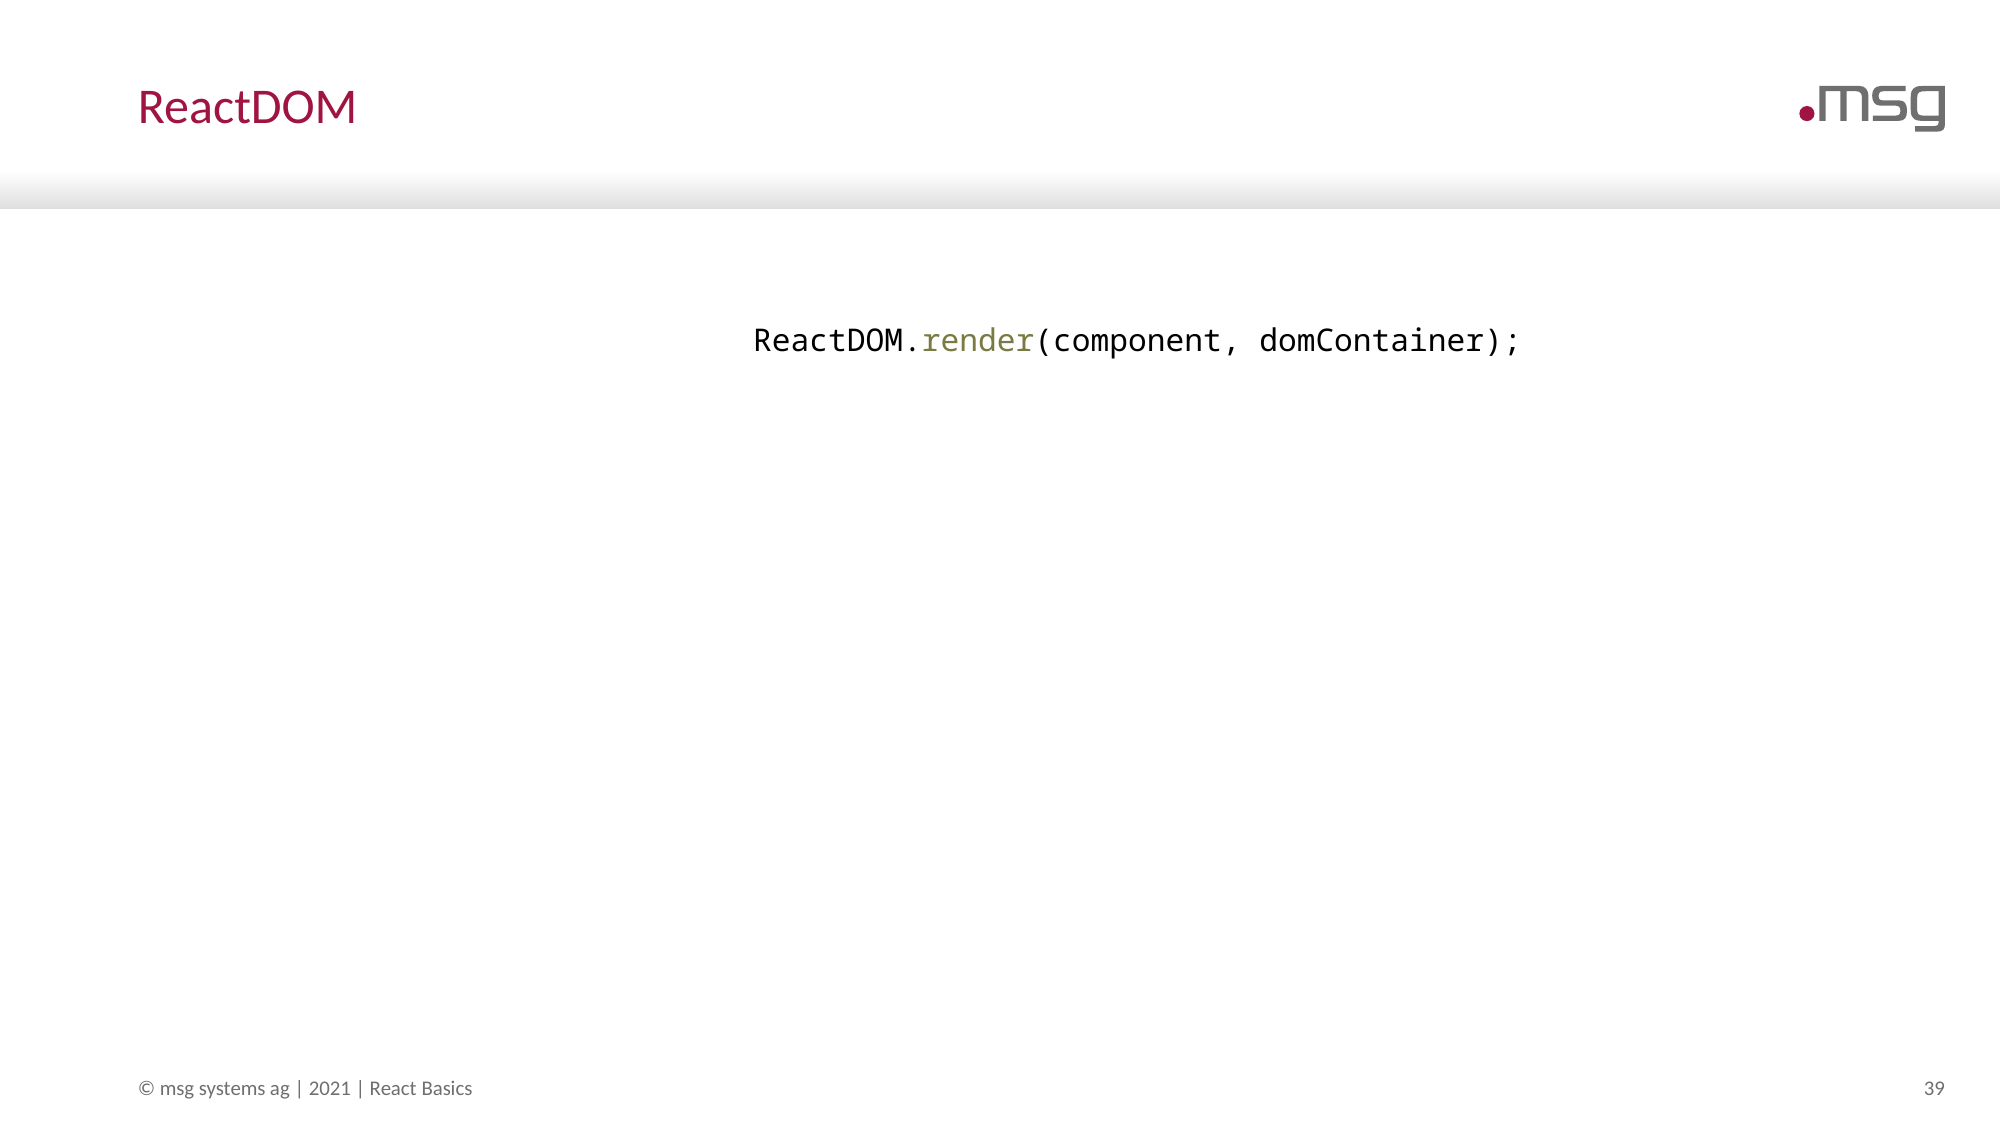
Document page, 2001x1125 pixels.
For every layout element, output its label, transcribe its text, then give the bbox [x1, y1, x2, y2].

title ReactDOM [138, 80, 1733, 209]
text_box ReactDOM.render(component, domContainer); [738, 312, 1538, 365]
slide_number 39 [1862, 1071, 1945, 1104]
footer © msg systems ag | 2021 | React Basics [138, 1071, 1338, 1104]
